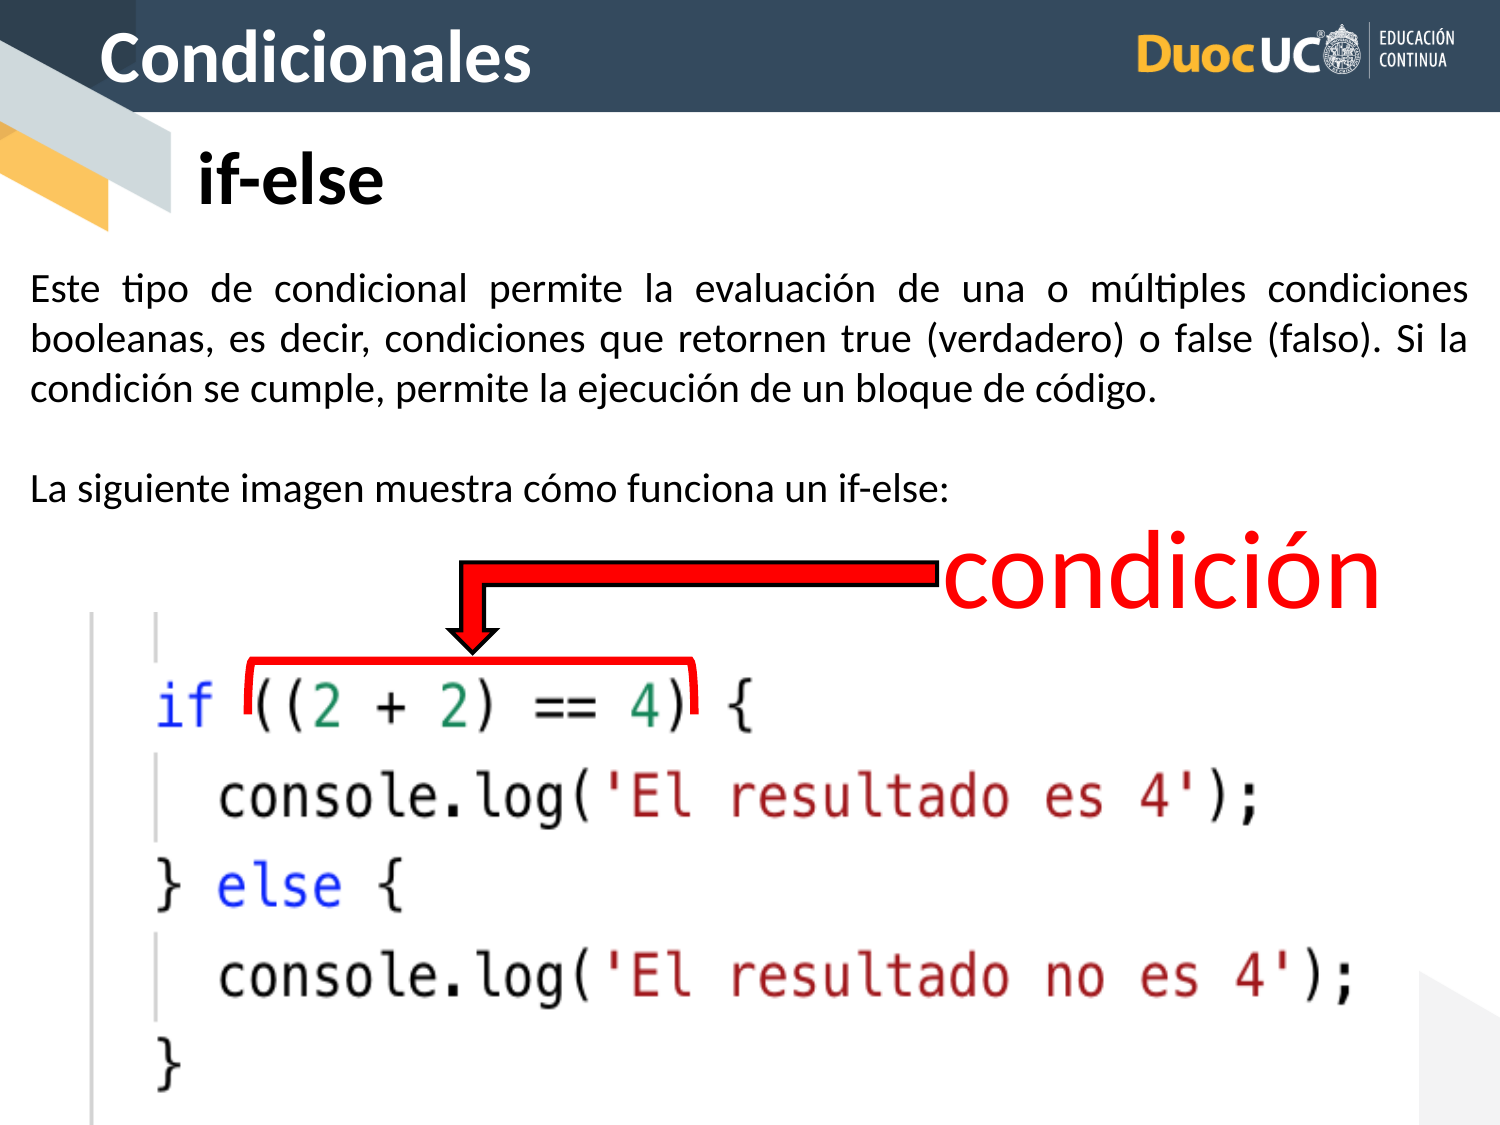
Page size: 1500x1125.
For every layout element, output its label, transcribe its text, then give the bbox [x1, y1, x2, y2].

text_box Este tipo de condicional permite la evaluación de una o múltiples condiciones booleanas, es decir, condiciones que retornen true (verdadero) o false (falso). Si la condición se cumple, permite la ejecución de un bloque de código. La siguiente imagen muestra cómo funciona un if-else: [15, 253, 1485, 519]
picture [0, 0, 1500, 1125]
text_box if-else [183, 122, 429, 227]
text_box Condicionales [85, 0, 590, 105]
text_box condición [927, 488, 1409, 612]
text_box [460, 561, 939, 612]
